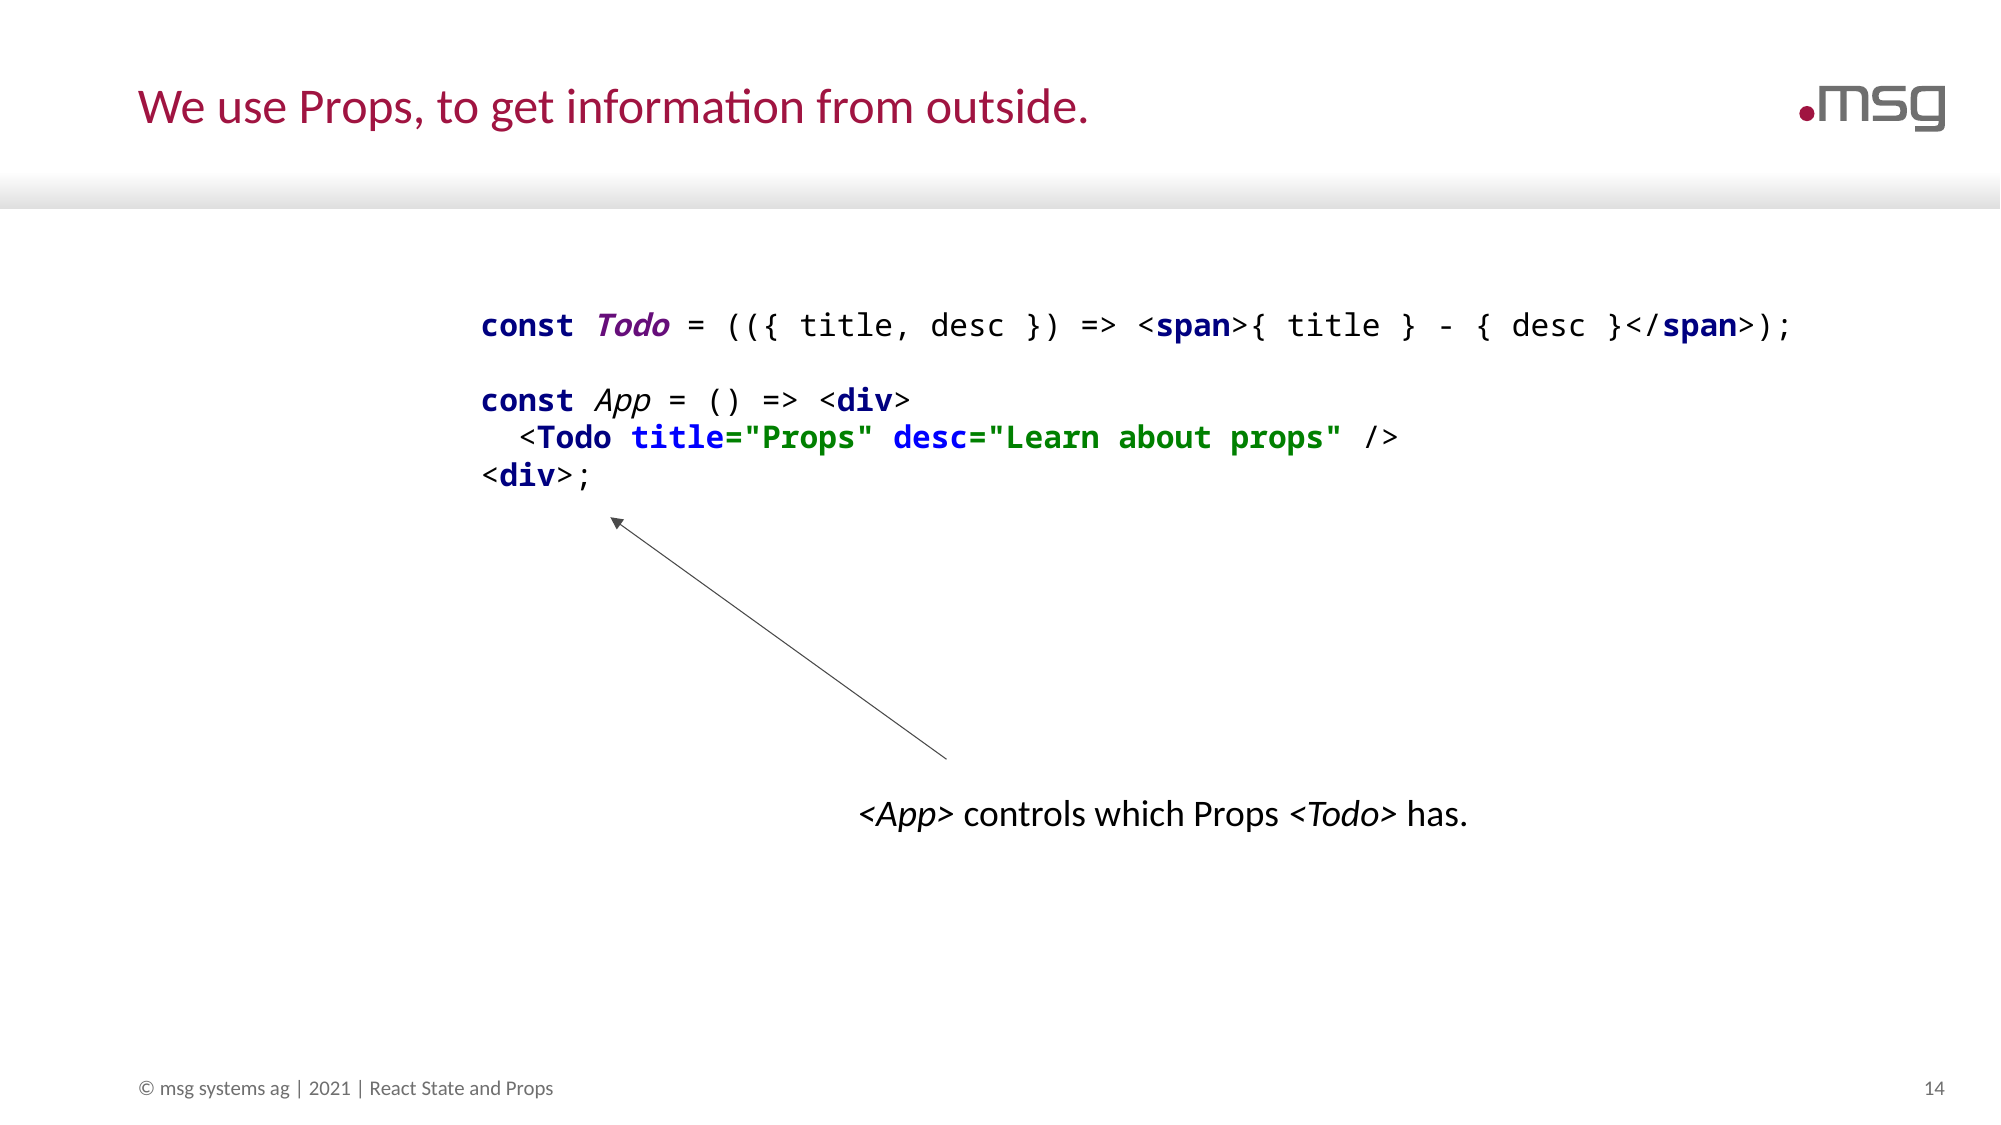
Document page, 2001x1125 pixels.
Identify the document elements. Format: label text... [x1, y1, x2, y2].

text_box <App> controls which Props <Todo> has. [857, 784, 1596, 834]
slide_number 14 [1862, 1071, 1945, 1104]
footer © msg systems ag | 2021 | React State and Props [138, 1071, 1338, 1104]
text_box const Todo = (({ title, desc }) => <span>{ title } - { desc }</span>); const App = () => <div> <Todo title="Props" desc="Learn about props" /> <div>; [465, 297, 1809, 500]
title We use Props, to get information from outside. [138, 80, 1733, 209]
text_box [610, 517, 947, 760]
